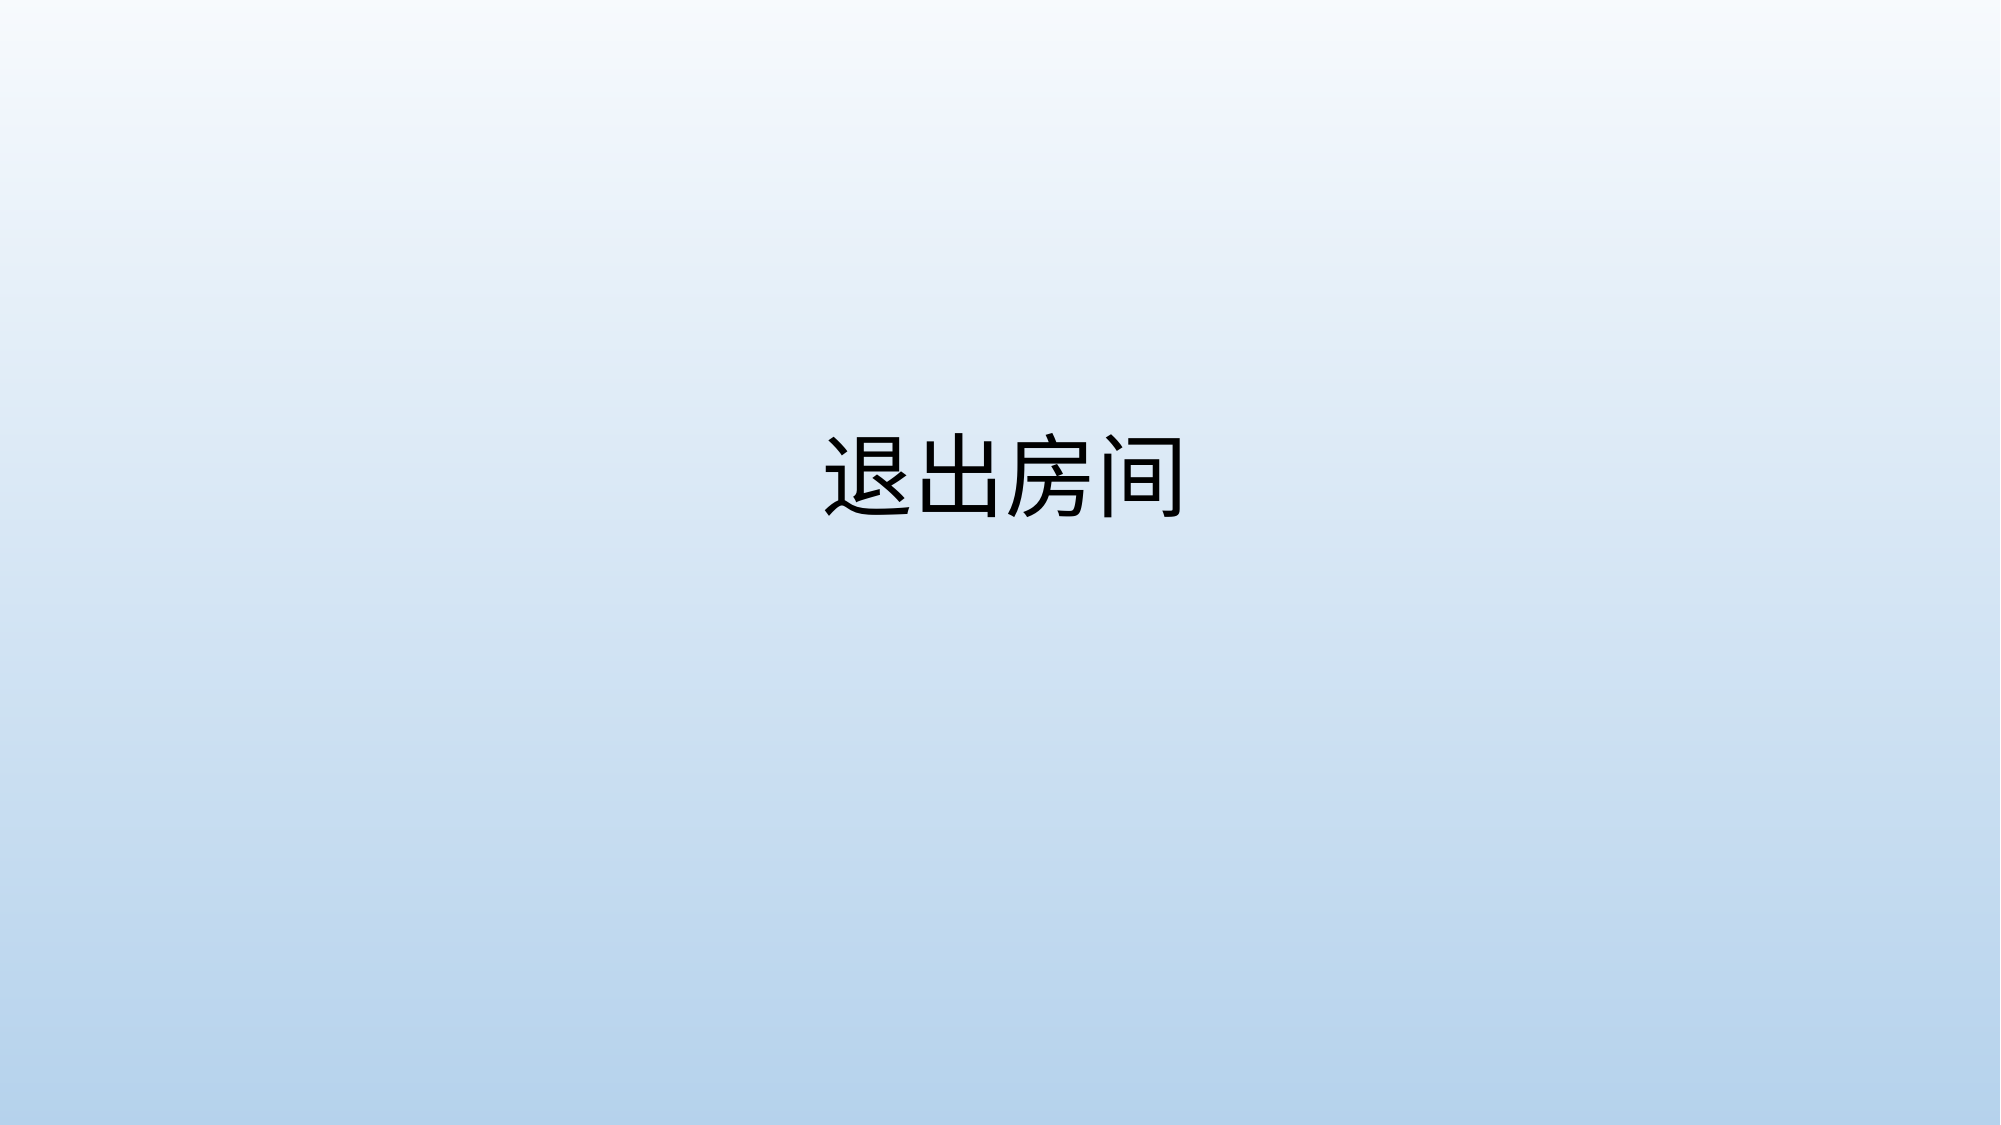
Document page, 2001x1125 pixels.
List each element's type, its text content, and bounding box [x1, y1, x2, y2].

title 退出房间 [142, 372, 1868, 590]
